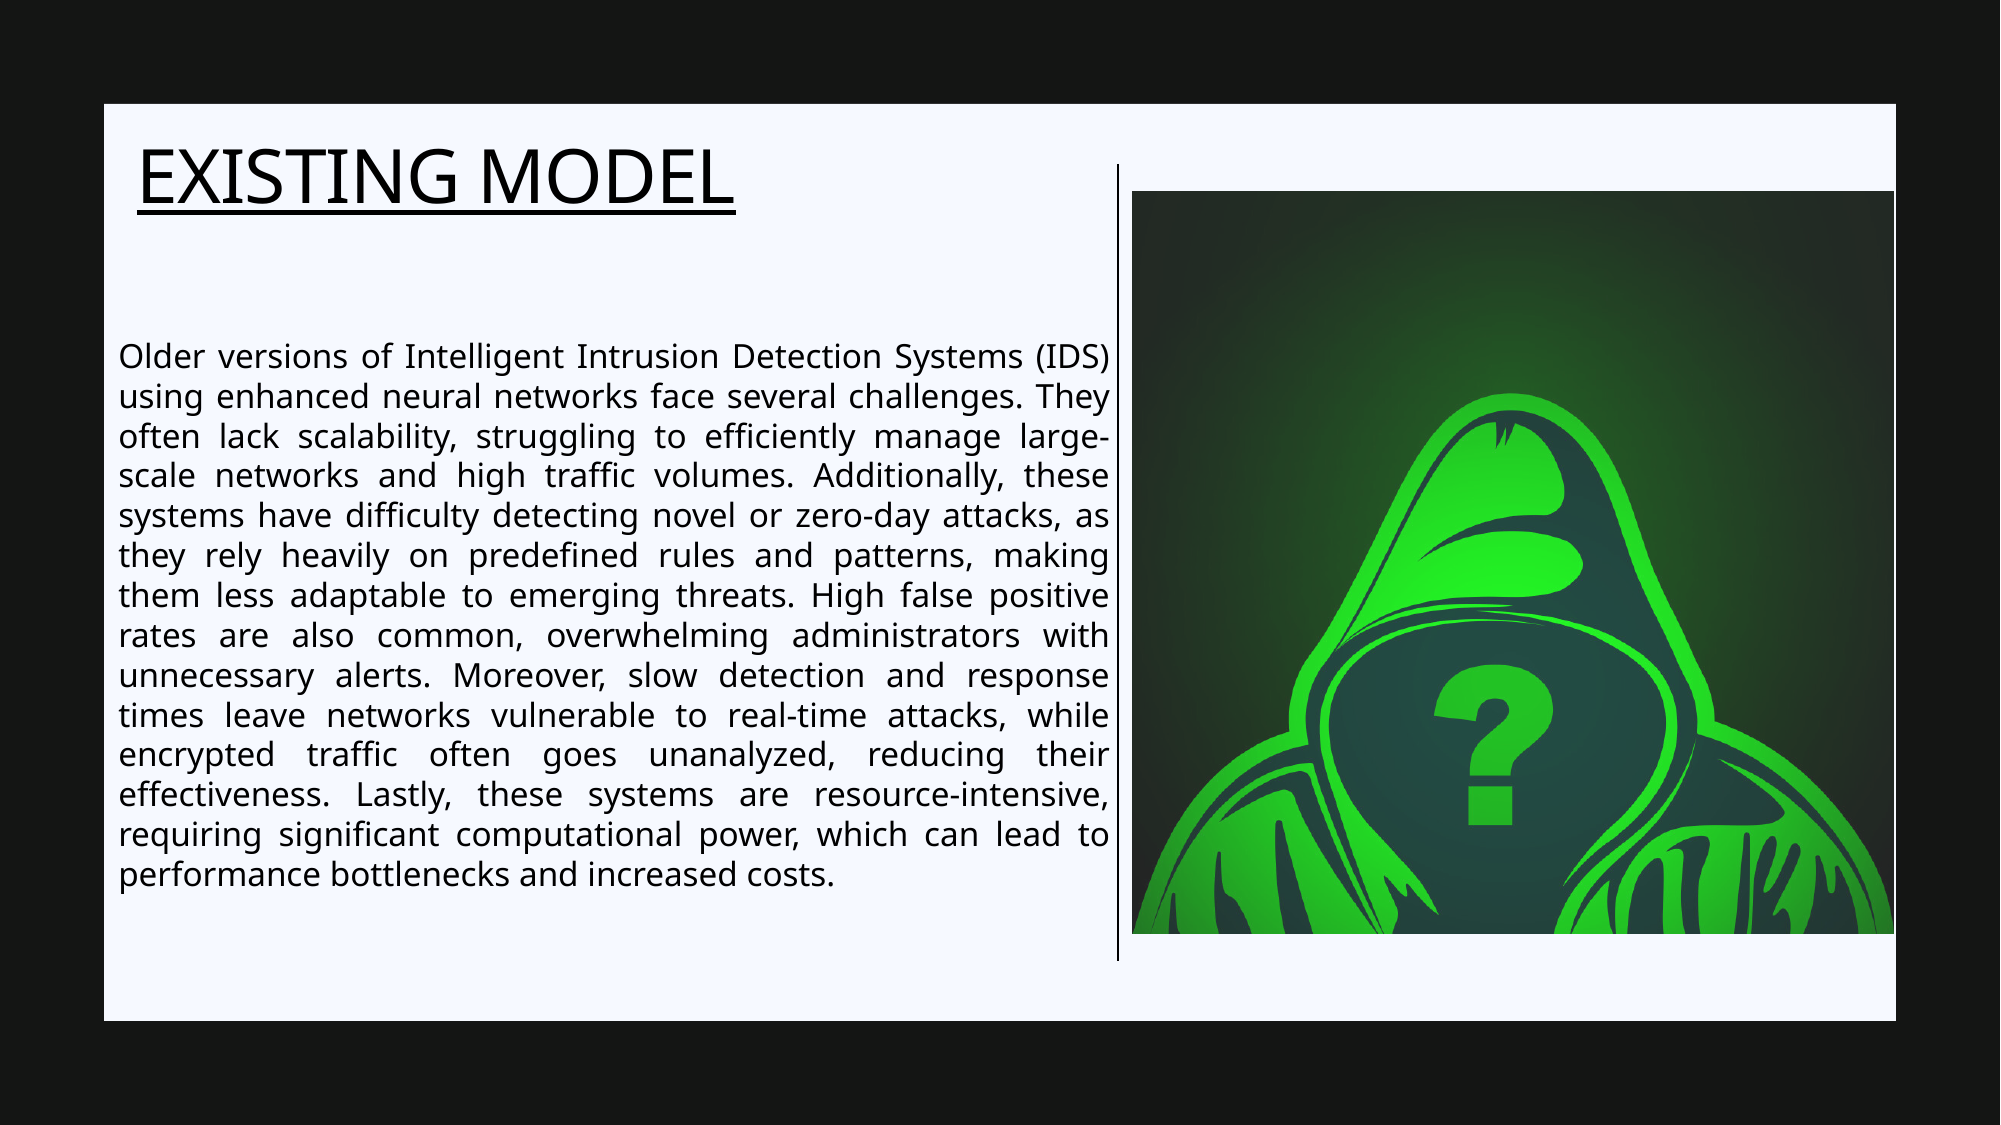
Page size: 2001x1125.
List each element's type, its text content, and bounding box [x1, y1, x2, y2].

text_box EXISTING MODEL [121, 131, 902, 228]
picture [1132, 190, 1894, 935]
list Older versions of Intelligent Intrusion Detection Systems (IDS) using enhanced neural networks face several challenges. They often lack scalability, struggling to efficiently manage large-scale networks and high traffic volumes. Additionally, these systems have difficulty detecting novel or zero-day attacks, as they rely heavily on predefined rules and patterns, making them less adaptable to emerging threats. High false positive rates are also common, overwhelming administrators with unnecessary alerts. Moreover, slow detection and response times leave networks vulnerable to real-time attacks, while encrypted traffic often goes unanalyzed, reducing their effectiveness. Lastly, these systems are resource-intensive, requiring significant computational power, which can lead to performance bottlenecks and increased costs. [118, 258, 1112, 934]
